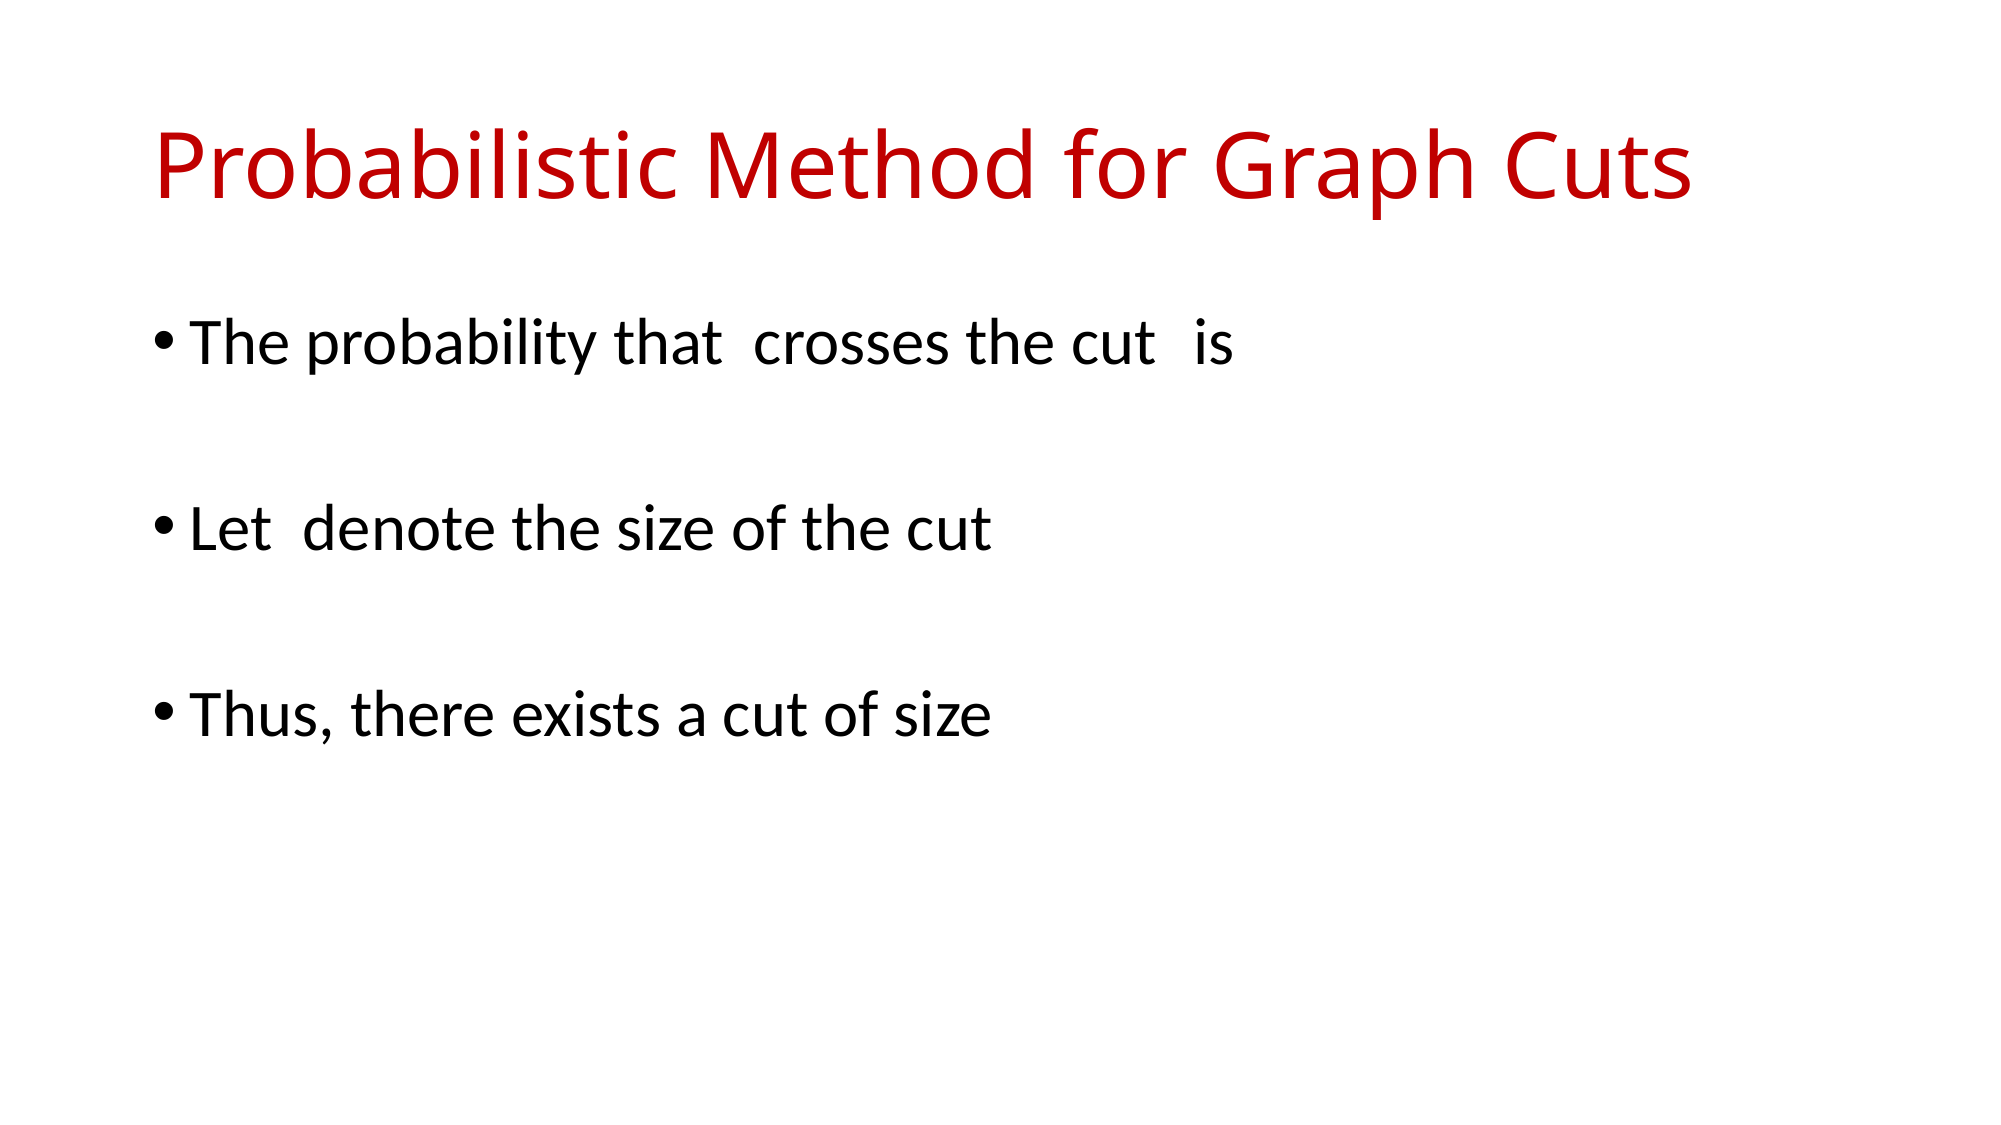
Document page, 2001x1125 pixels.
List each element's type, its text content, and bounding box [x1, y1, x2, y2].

title Probabilistic Method for Graph Cuts [137, 59, 1906, 278]
